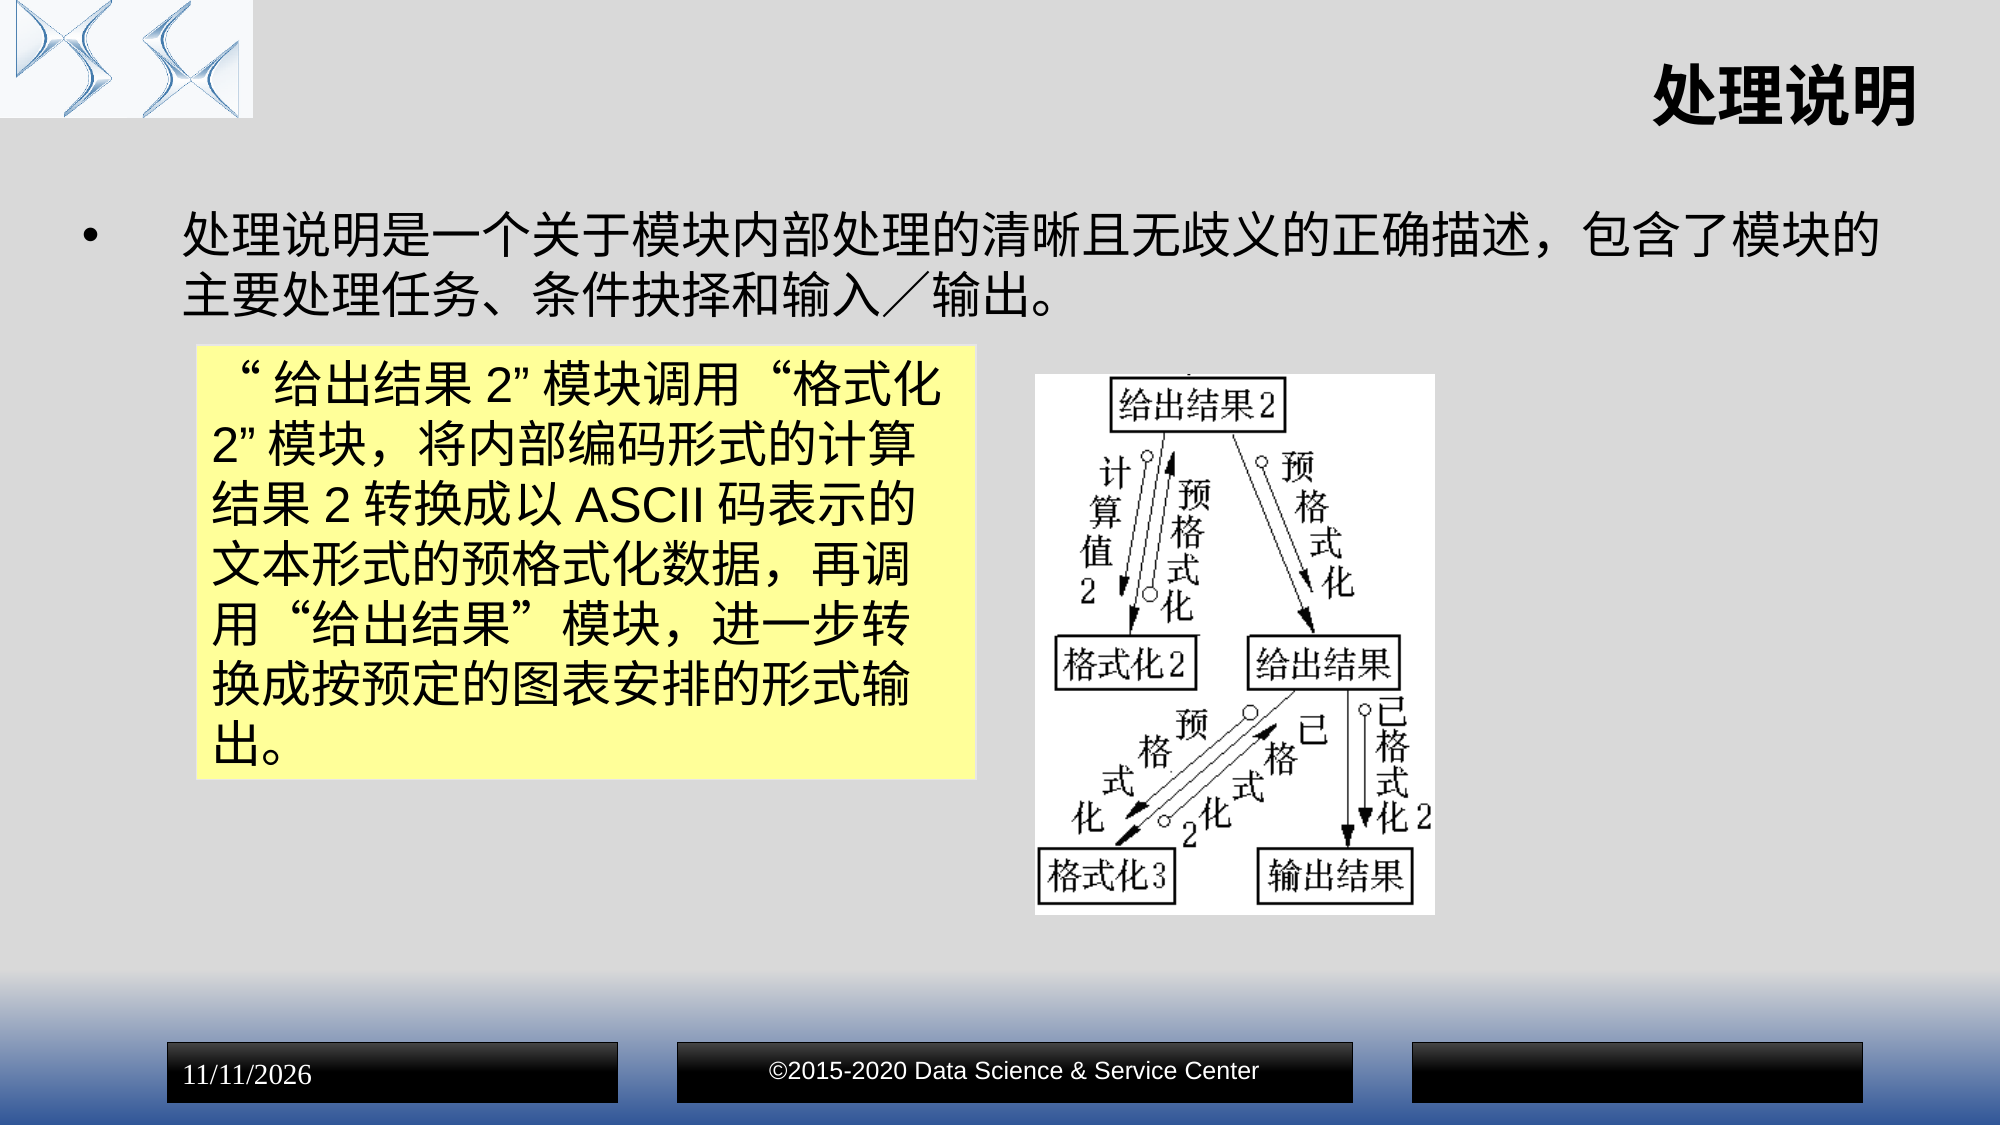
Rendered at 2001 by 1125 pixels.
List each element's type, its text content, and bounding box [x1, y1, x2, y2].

footer ©2015-2020 Data Science & Service Center [677, 1042, 1353, 1103]
list 处理说明是一个关于模块内部处理的清晰且无歧义的正确描述，包含了模块的主要处理任务、条件抉择和输入／输出。 [66, 196, 1934, 1014]
title 处理说明 [237, 45, 1934, 152]
slide_number [167, 1042, 618, 1103]
text_box “给出结果2”模块调用“格式化2”模块，将内部编码形式的计算结果2转换成以ASCII码表示的文本形式的预格式化数据，再调用“给出结果”模块，进一步转换成按预定的图表安排的形式输出。 [196, 344, 977, 780]
picture [1035, 374, 1435, 915]
slide_number [1412, 1042, 1863, 1103]
